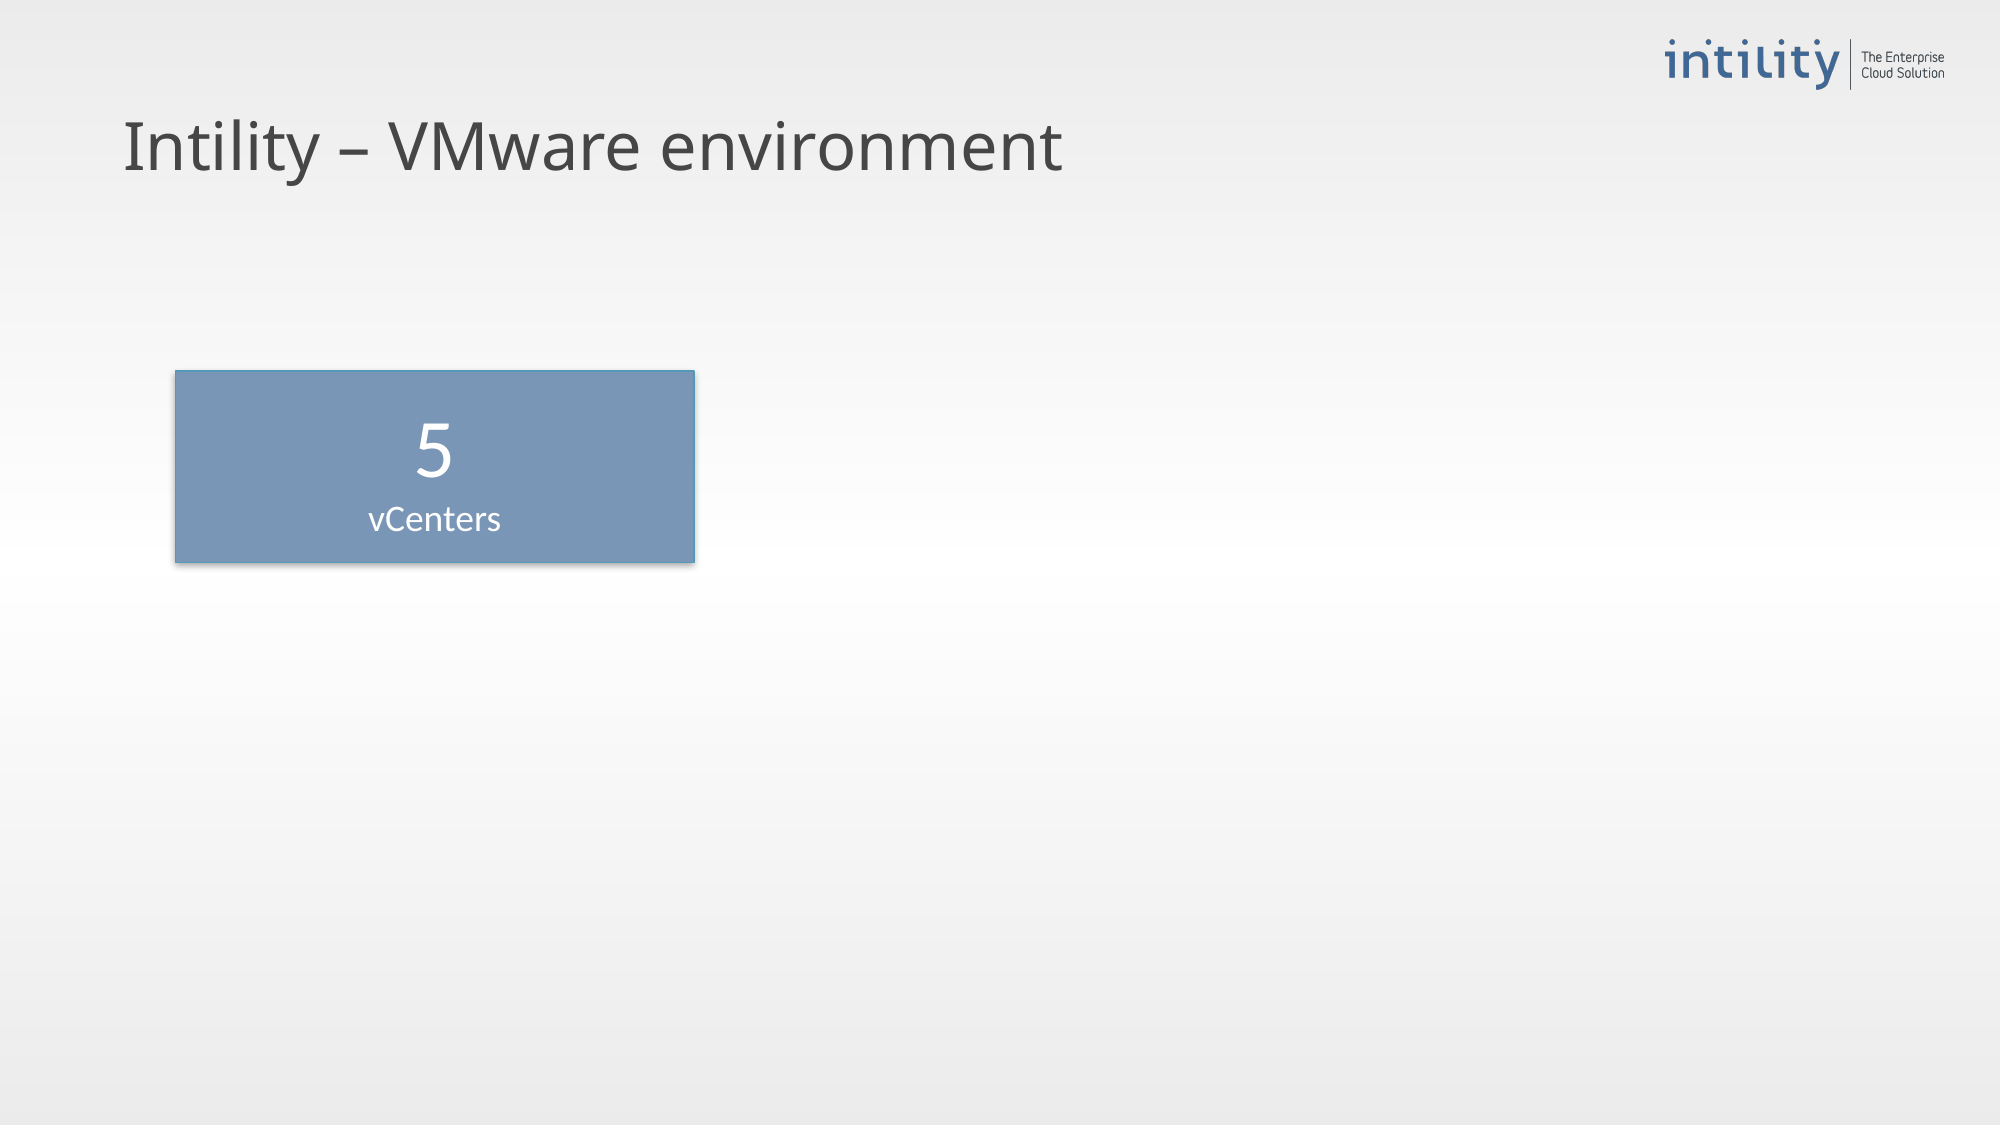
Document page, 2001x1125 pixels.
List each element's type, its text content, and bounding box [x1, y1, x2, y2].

picture [1665, 39, 1944, 90]
title Intility – VMware environment [108, 96, 1892, 210]
text_box 5 vCenters [175, 370, 695, 563]
